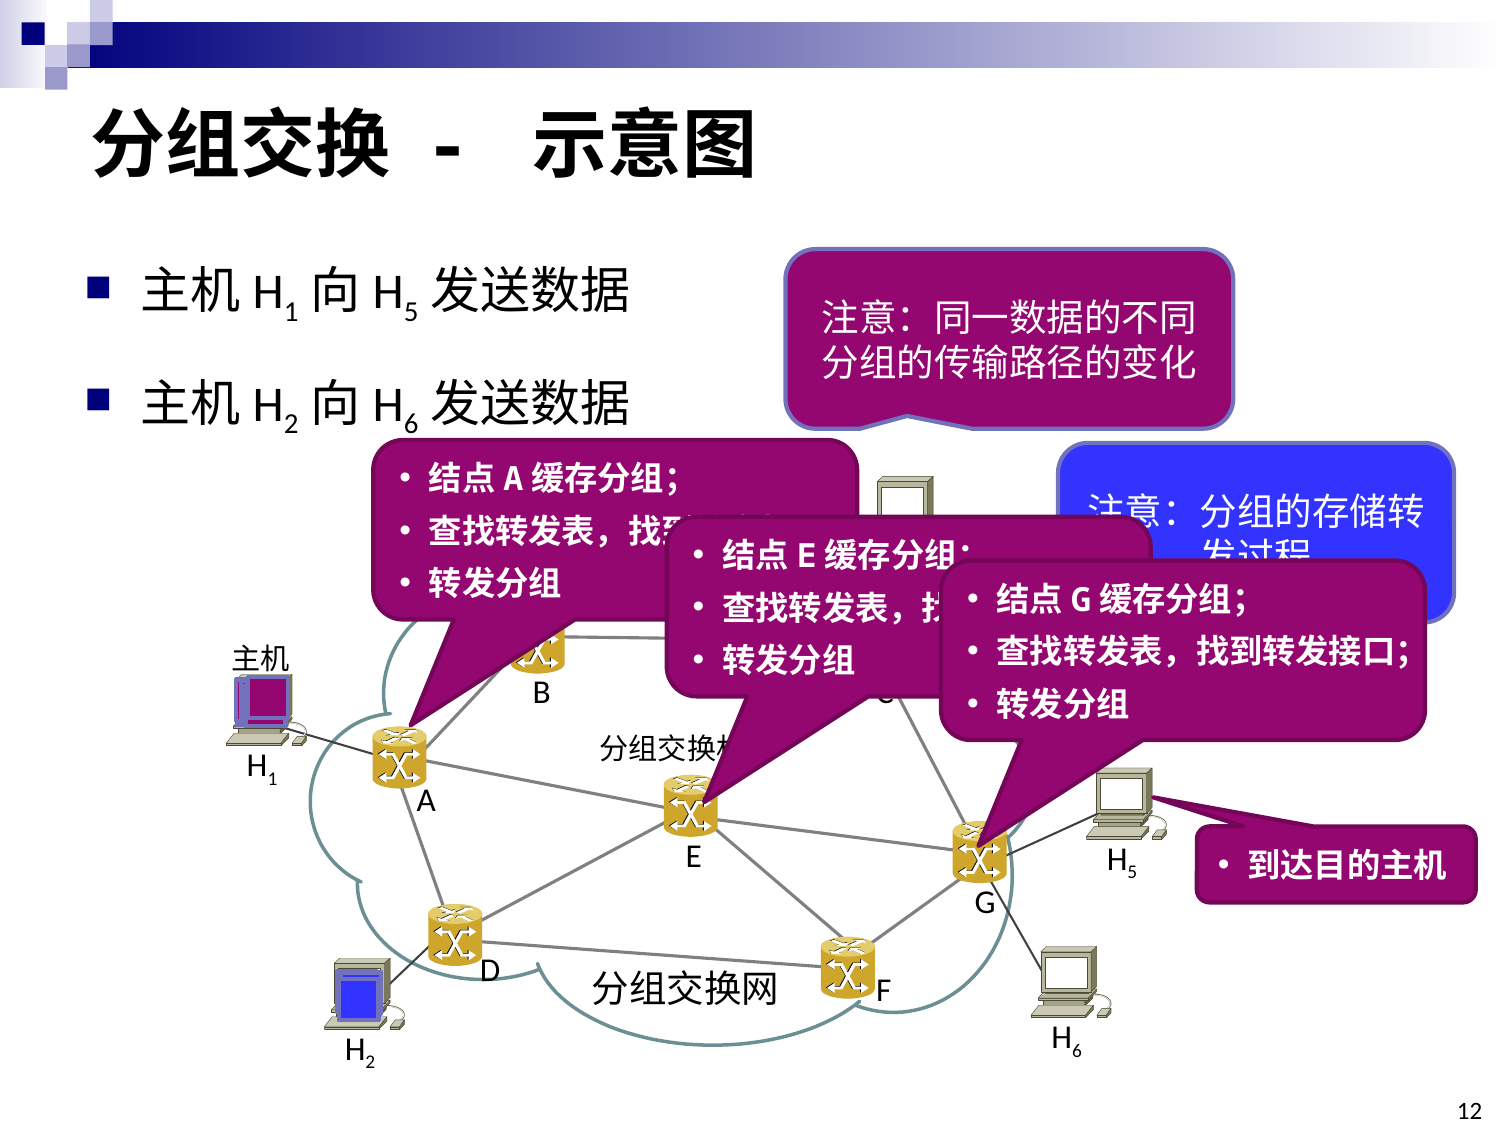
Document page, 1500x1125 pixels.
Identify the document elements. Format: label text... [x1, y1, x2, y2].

slide_number 12 [1448, 1100, 1483, 1125]
title 分组交换 - 示意图 [75, 75, 1425, 209]
text_box 主机H1向H5发送数据 主机H2向H6发送数据 [69, 216, 1479, 323]
text_box 到达目的主机 [1173, 798, 1478, 905]
text_box 结点G缓存分组； 查找转发表，找到转发接口； 转发分组 [1173, 558, 1428, 743]
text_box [216, 476, 1167, 1076]
text_box 结点A缓存分组； 查找转发表，找到转发接口； 转发分组 [371, 437, 860, 474]
text_box 注意：同一数据的不同分组的传输路径的变化 [783, 246, 1236, 431]
text_box 注意：分组的存储转发过程 [1055, 440, 1457, 625]
